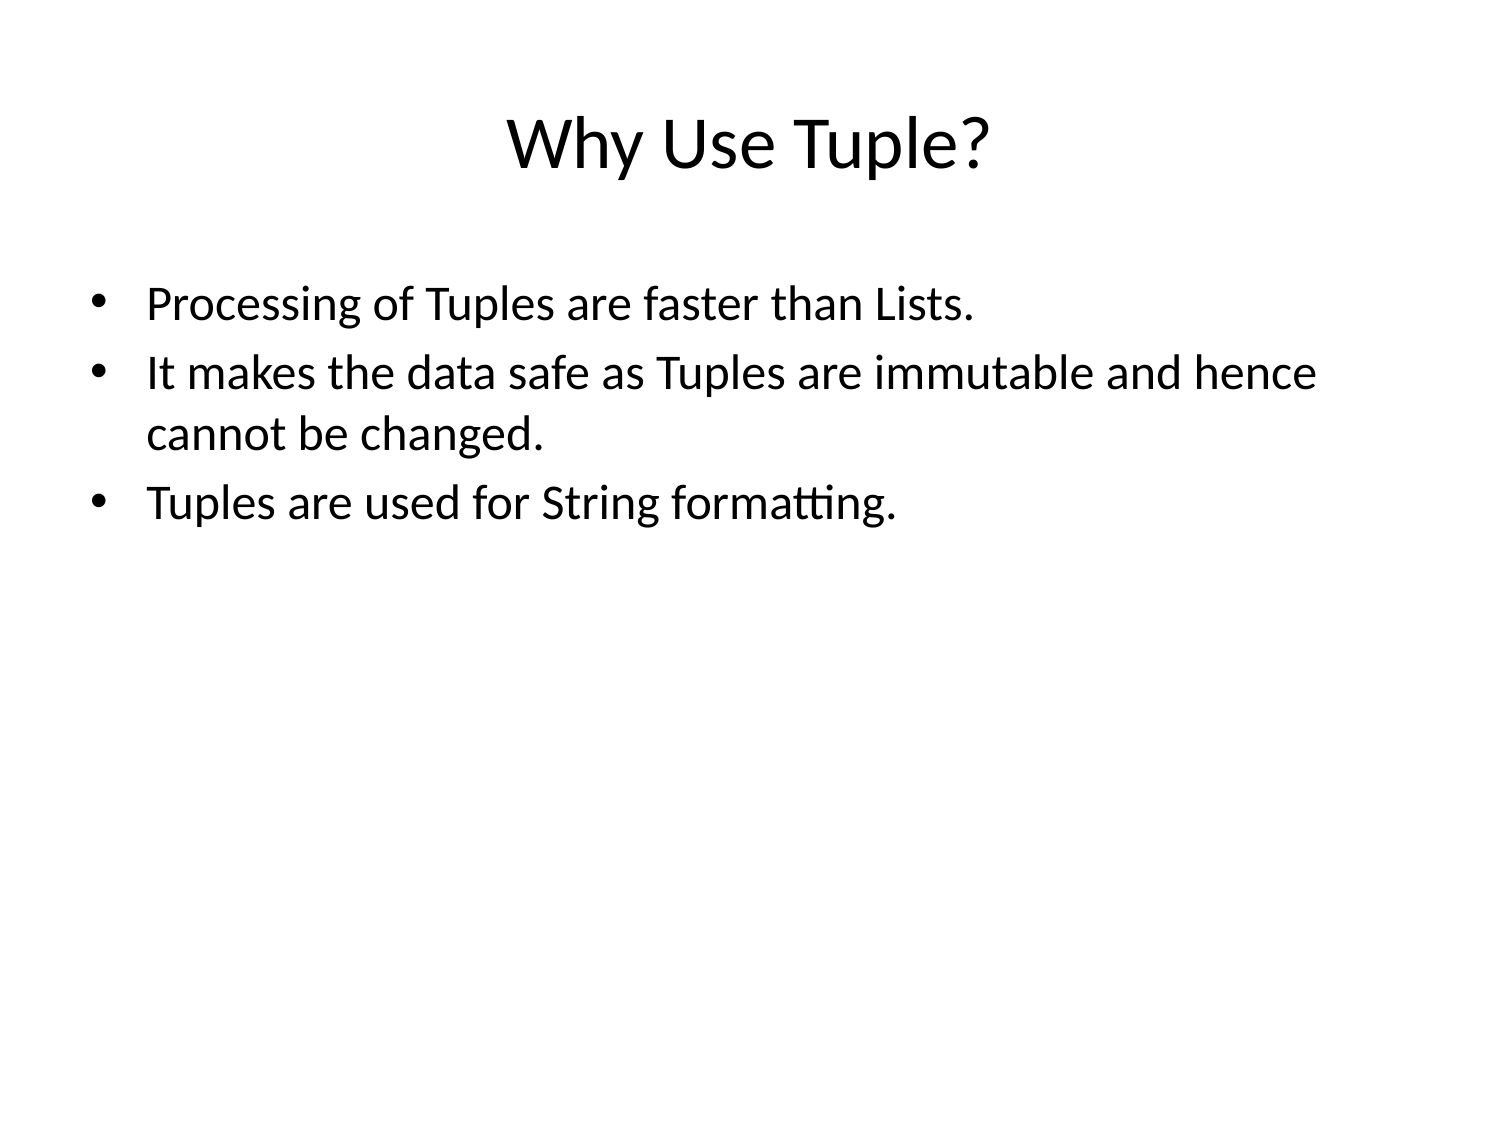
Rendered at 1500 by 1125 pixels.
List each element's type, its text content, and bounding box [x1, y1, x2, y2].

list Processing of Tuples are faster than Lists. It makes the data safe as Tuples are immutable and hence cannot be changed. Tuples are used for String formatting. [75, 262, 1425, 1005]
title Why Use Tuple? [75, 45, 1425, 233]
